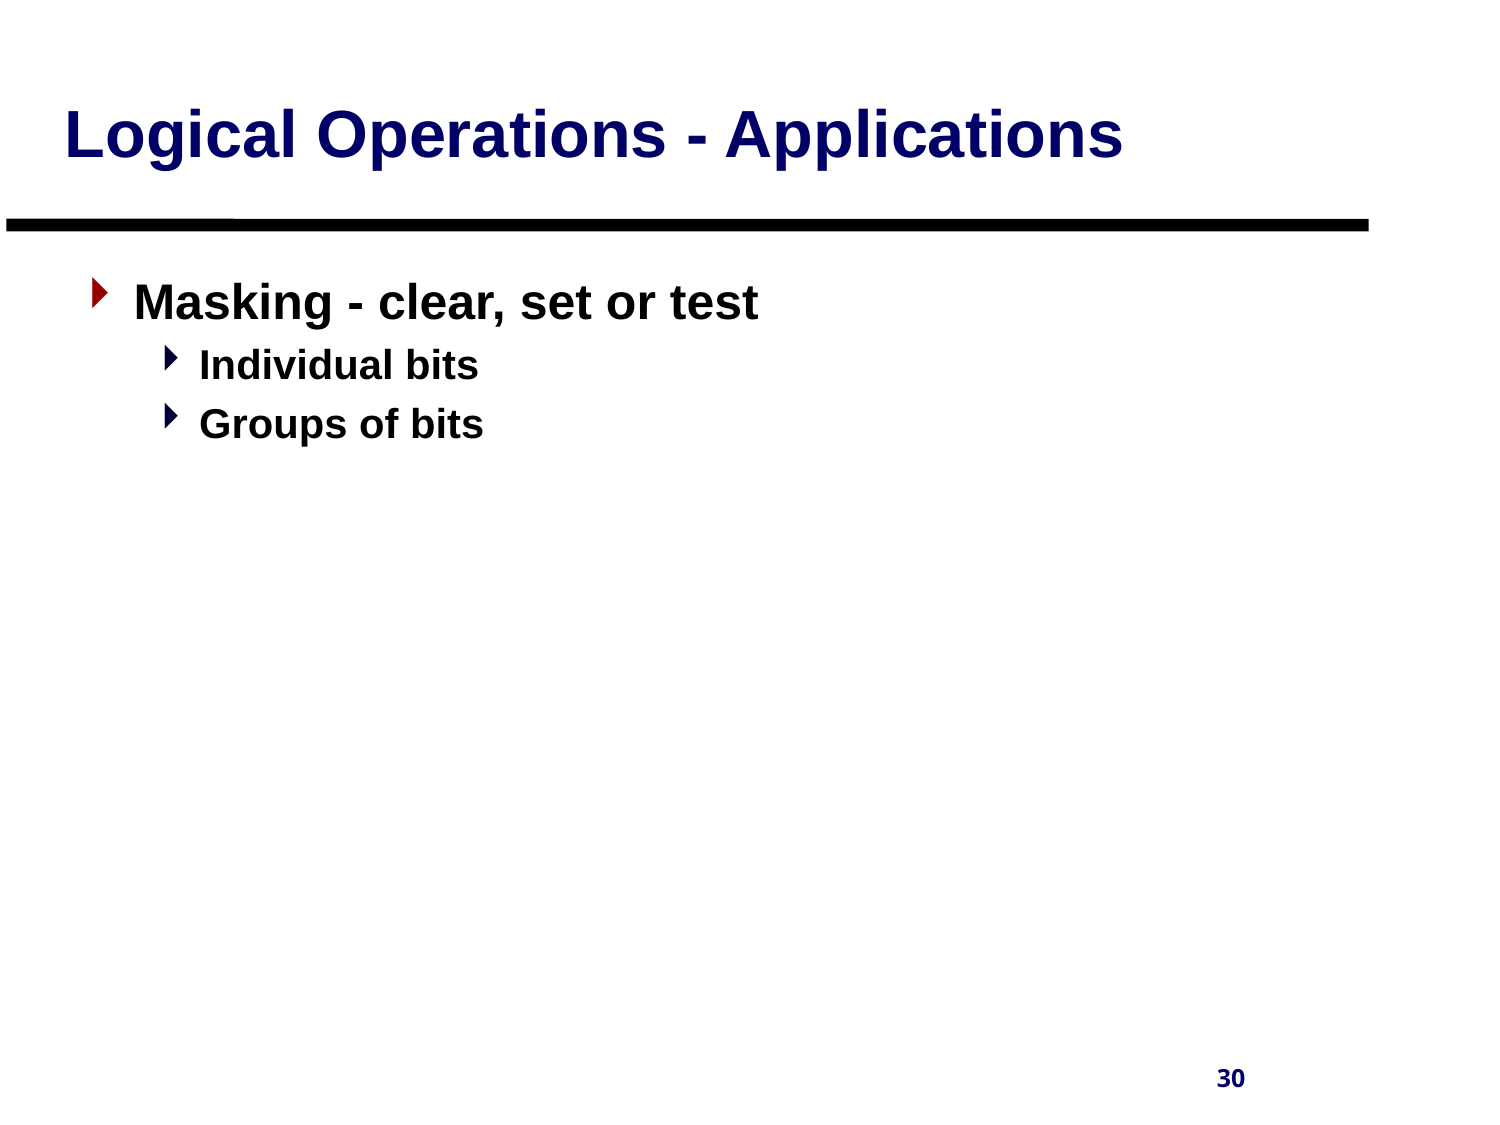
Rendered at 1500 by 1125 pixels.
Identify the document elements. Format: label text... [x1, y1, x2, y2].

list Masking - clear, set or test Individual bits Groups of bits [61, 261, 1388, 1044]
slide_number 30 [1074, 1054, 1388, 1114]
title Logical Operations - Applications [49, 36, 1388, 226]
